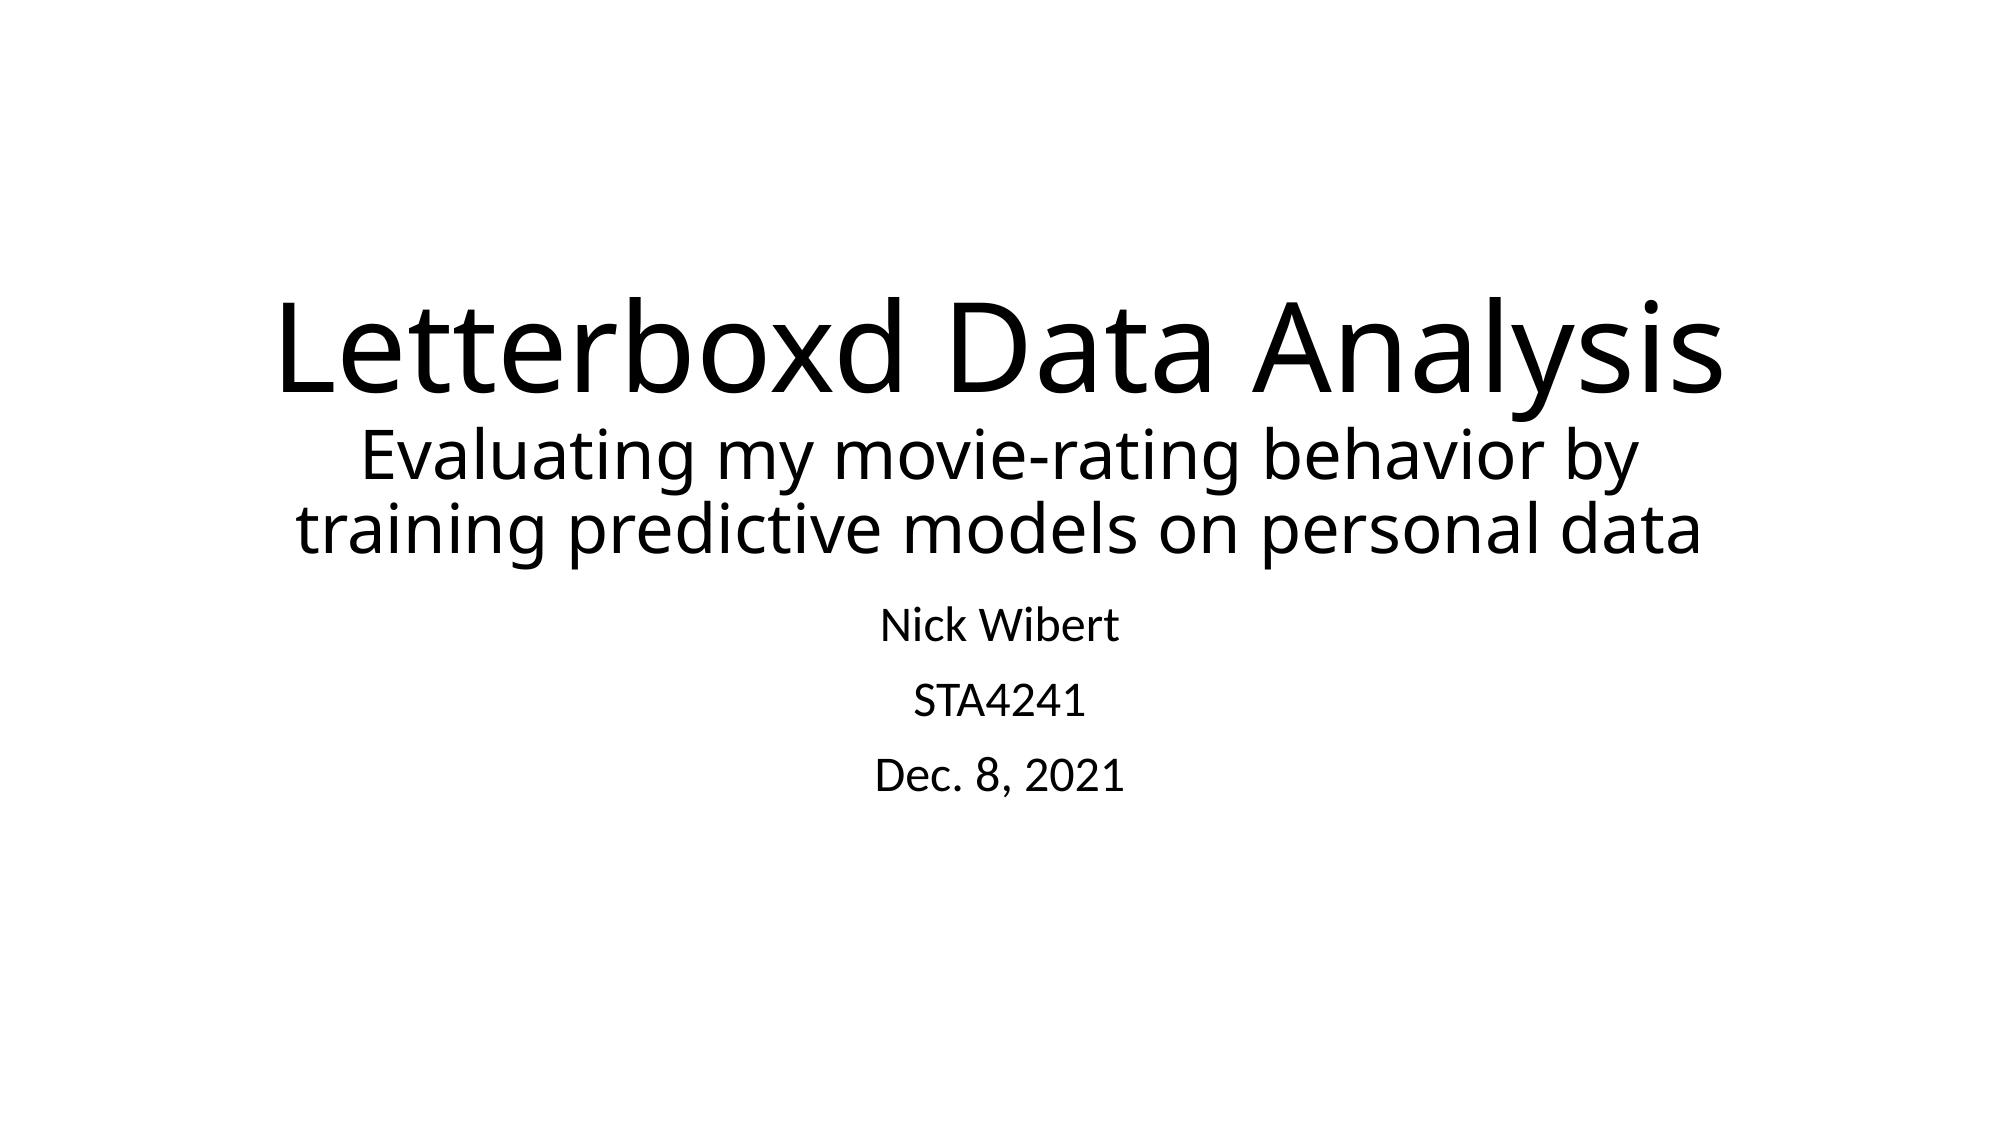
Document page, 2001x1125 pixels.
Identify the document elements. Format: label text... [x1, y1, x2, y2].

title Letterboxd Data Analysis Evaluating my movie-rating behavior by training predictive models on personal data [249, 184, 1750, 576]
subtitle Nick Wibert STA4241 Dec. 8, 2021 [249, 590, 1750, 863]
